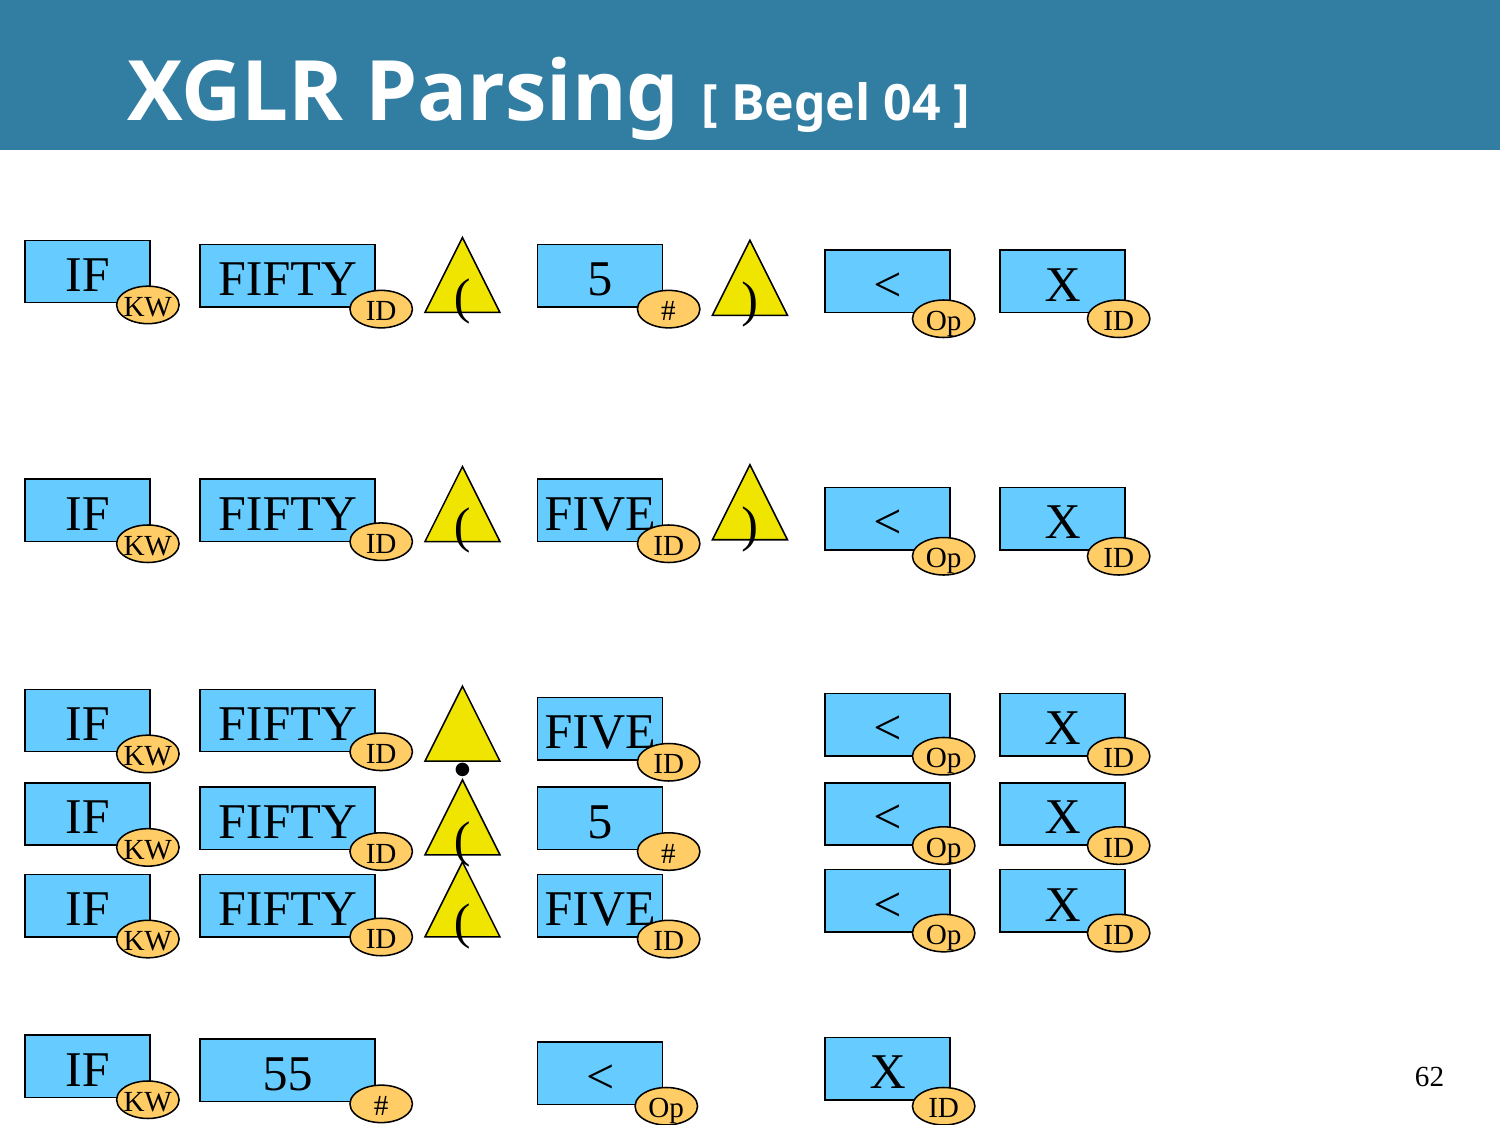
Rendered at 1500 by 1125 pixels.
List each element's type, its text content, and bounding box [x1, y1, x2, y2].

text_box Op [912, 537, 975, 576]
text_box KW [116, 525, 180, 563]
text_box IF [24, 479, 150, 542]
text_box # [349, 1085, 413, 1123]
text_box < [825, 869, 950, 933]
text_box < [825, 782, 950, 846]
text_box FIFTY [200, 874, 375, 937]
text_box KW [116, 735, 180, 773]
text_box FIVE [537, 874, 663, 937]
text_box X [825, 1037, 950, 1100]
text_box Op [912, 737, 975, 775]
text_box ( [424, 779, 500, 855]
text_box ID [1087, 737, 1150, 775]
text_box FIFTY [200, 244, 375, 307]
text_box ID [637, 920, 700, 958]
title XGLR Parsing [ Begel 04 ] [112, 12, 1500, 163]
text_box ) [712, 464, 788, 540]
text_box X [999, 487, 1125, 550]
text_box FIFTY [200, 479, 375, 542]
text_box < [537, 1042, 663, 1105]
text_box ID [1087, 826, 1150, 865]
text_box Op [912, 914, 975, 952]
text_box ID [912, 1087, 975, 1125]
text_box # [637, 290, 700, 328]
text_box 55 [200, 1039, 375, 1102]
text_box < [825, 487, 950, 550]
text_box ) [712, 240, 788, 316]
text_box ID [349, 733, 413, 771]
text_box ( [424, 237, 500, 313]
text_box ID [349, 832, 413, 871]
text_box ( [424, 466, 500, 542]
text_box ID [637, 525, 700, 563]
text_box ID [637, 743, 700, 782]
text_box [24, 782, 180, 867]
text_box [24, 240, 180, 324]
text_box Op [912, 826, 975, 865]
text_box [24, 1035, 180, 1119]
text_box 5 [537, 786, 663, 850]
text_box X [999, 693, 1125, 756]
text_box ( [424, 861, 500, 937]
text_box Op [912, 299, 975, 338]
text_box ID [349, 290, 413, 328]
text_box X [999, 869, 1125, 933]
text_box FIVE [537, 479, 663, 542]
text_box X [999, 782, 1125, 846]
text_box IF [24, 874, 150, 937]
text_box KW [116, 920, 180, 958]
text_box Op [635, 1087, 698, 1125]
text_box ID [1087, 537, 1150, 576]
text_box ID [1087, 914, 1150, 952]
text_box < [825, 249, 950, 313]
text_box . [424, 686, 500, 762]
text_box # [637, 832, 700, 871]
text_box FIFTY [200, 786, 375, 850]
text_box ID [349, 522, 413, 561]
text_box IF [24, 689, 150, 752]
text_box ID [349, 918, 413, 956]
text_box FIVE [537, 697, 663, 761]
text_box 5 [537, 244, 663, 307]
text_box FIFTY [200, 689, 375, 752]
text_box X [999, 249, 1125, 313]
text_box ID [1087, 299, 1150, 338]
text_box < [825, 693, 950, 756]
